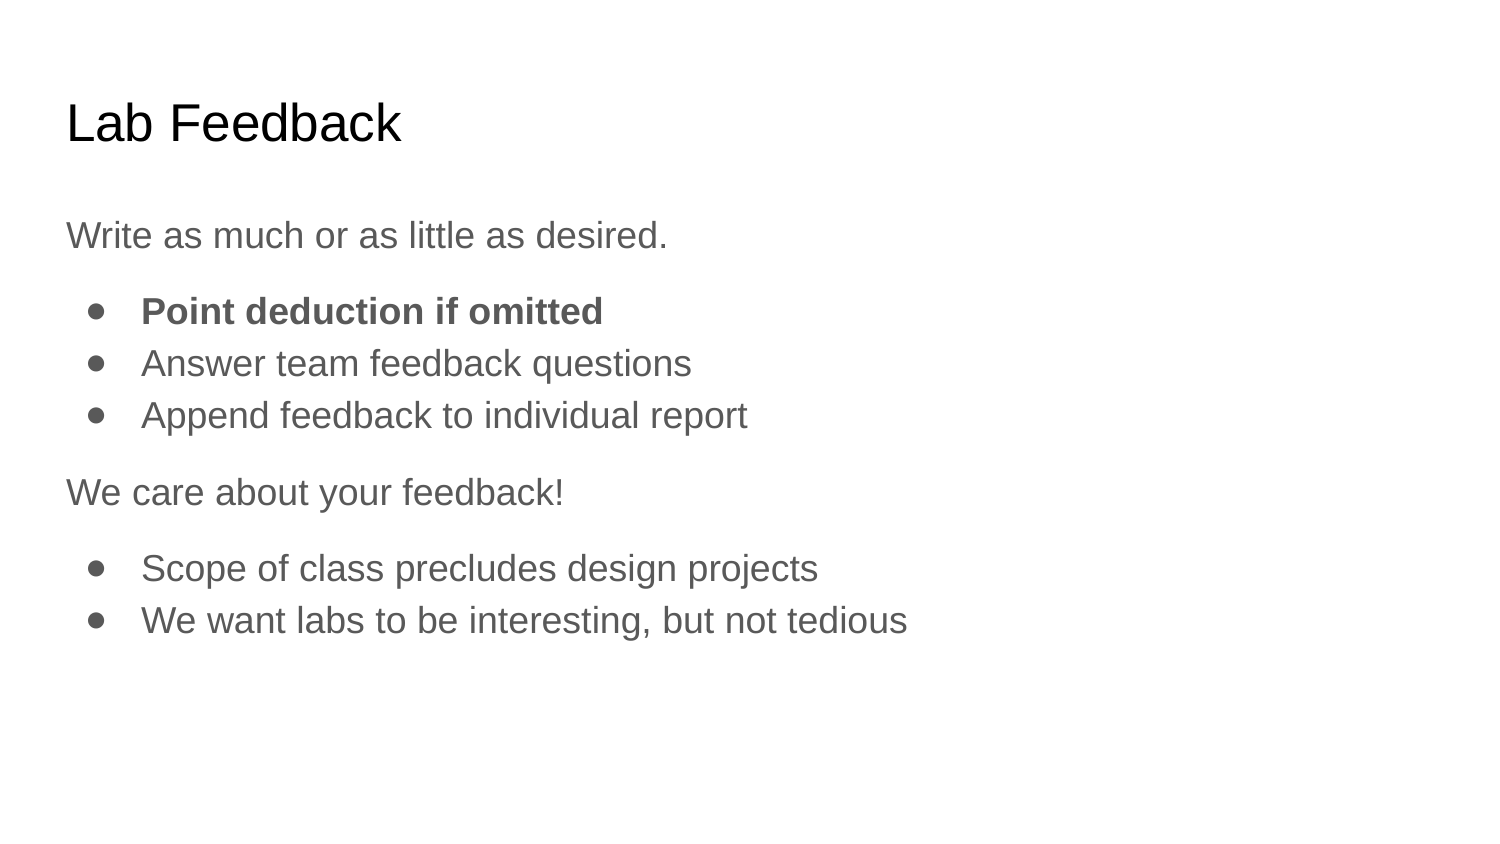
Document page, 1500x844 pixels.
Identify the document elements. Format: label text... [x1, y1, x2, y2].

title Lab Feedback [51, 72, 1449, 167]
list Write as much or as little as desired. Point deduction if omitted Answer team feedback questions Append feedback to individual report We care about your feedback! Scope of class precludes design projects We want labs to be interesting, but not tedious [51, 189, 1449, 750]
